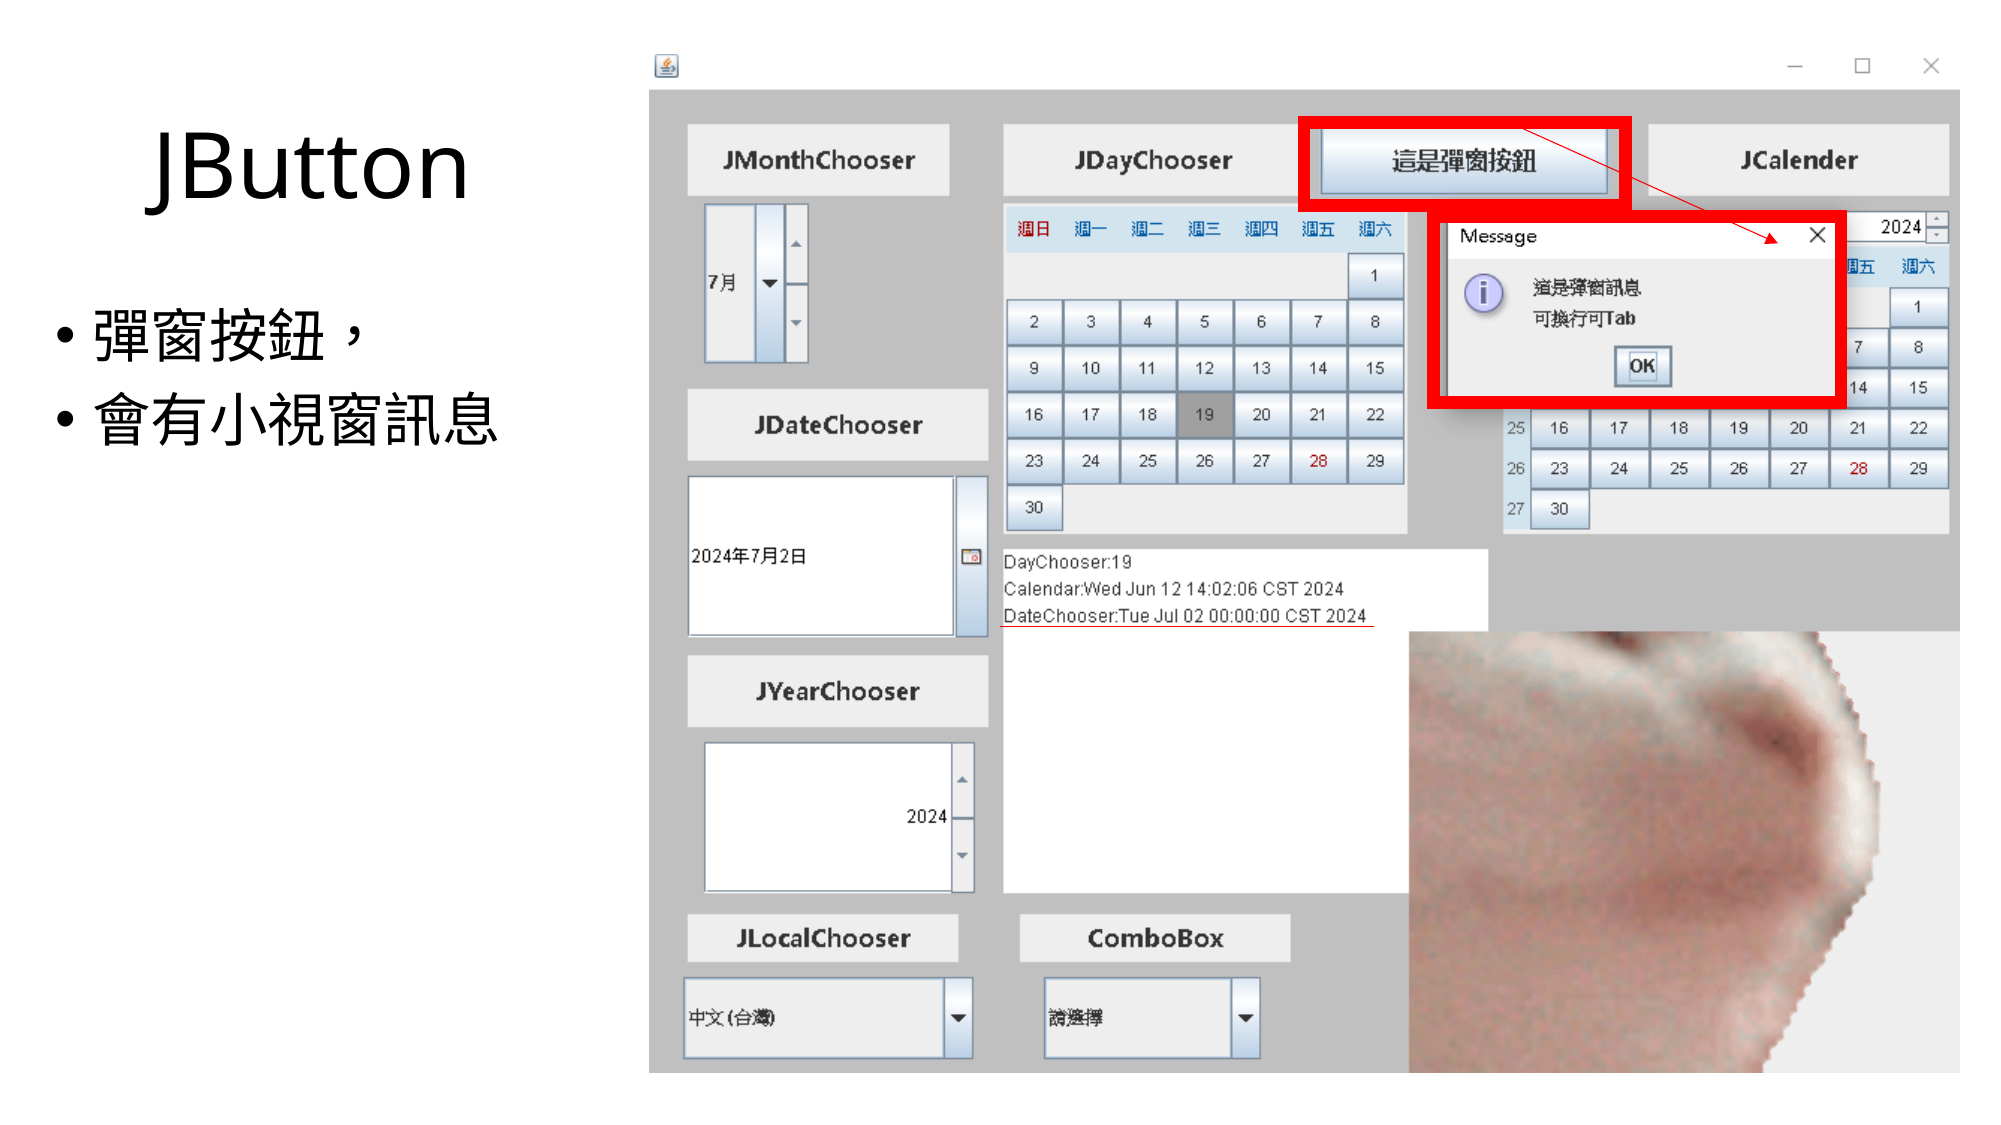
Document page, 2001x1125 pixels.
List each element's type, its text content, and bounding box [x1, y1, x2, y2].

list 彈窗按鈕， 會有小視窗訊息 [40, 299, 574, 1014]
title JButton [137, 59, 649, 278]
picture [649, 54, 1960, 1074]
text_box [1509, 122, 1778, 244]
